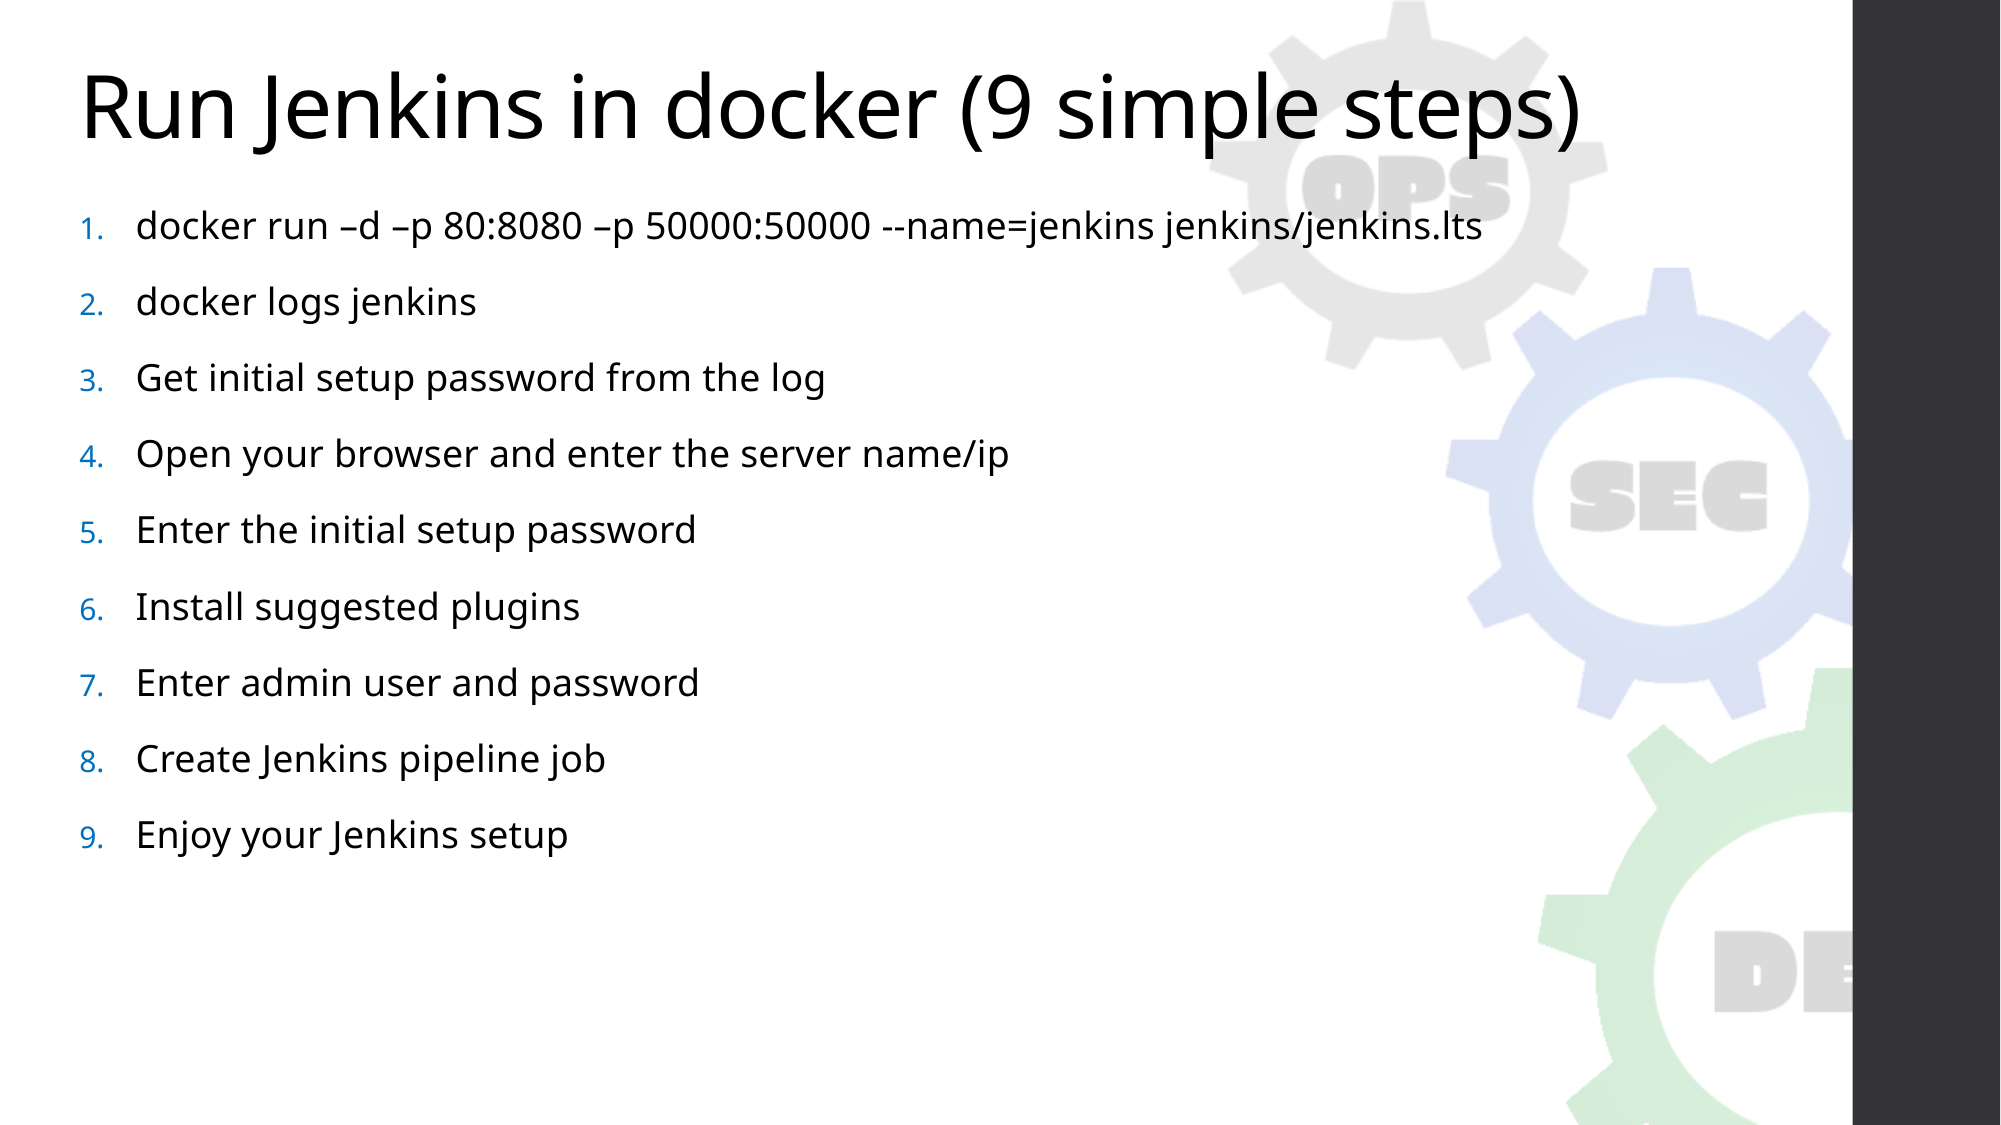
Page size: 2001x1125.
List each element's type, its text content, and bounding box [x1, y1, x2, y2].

title Run Jenkins in docker (9 simple steps) [64, 33, 1797, 166]
list docker run –d –p 80:8080 –p 50000:50000 --name=jenkins jenkins/jenkins.lts docker logs jenkins Get initial setup password from the log Open your browser and enter the server name/ip Enter the initial setup password Install suggested plugins Enter admin user and password Create Jenkins pipeline job Enjoy your Jenkins setup [64, 198, 1797, 1073]
